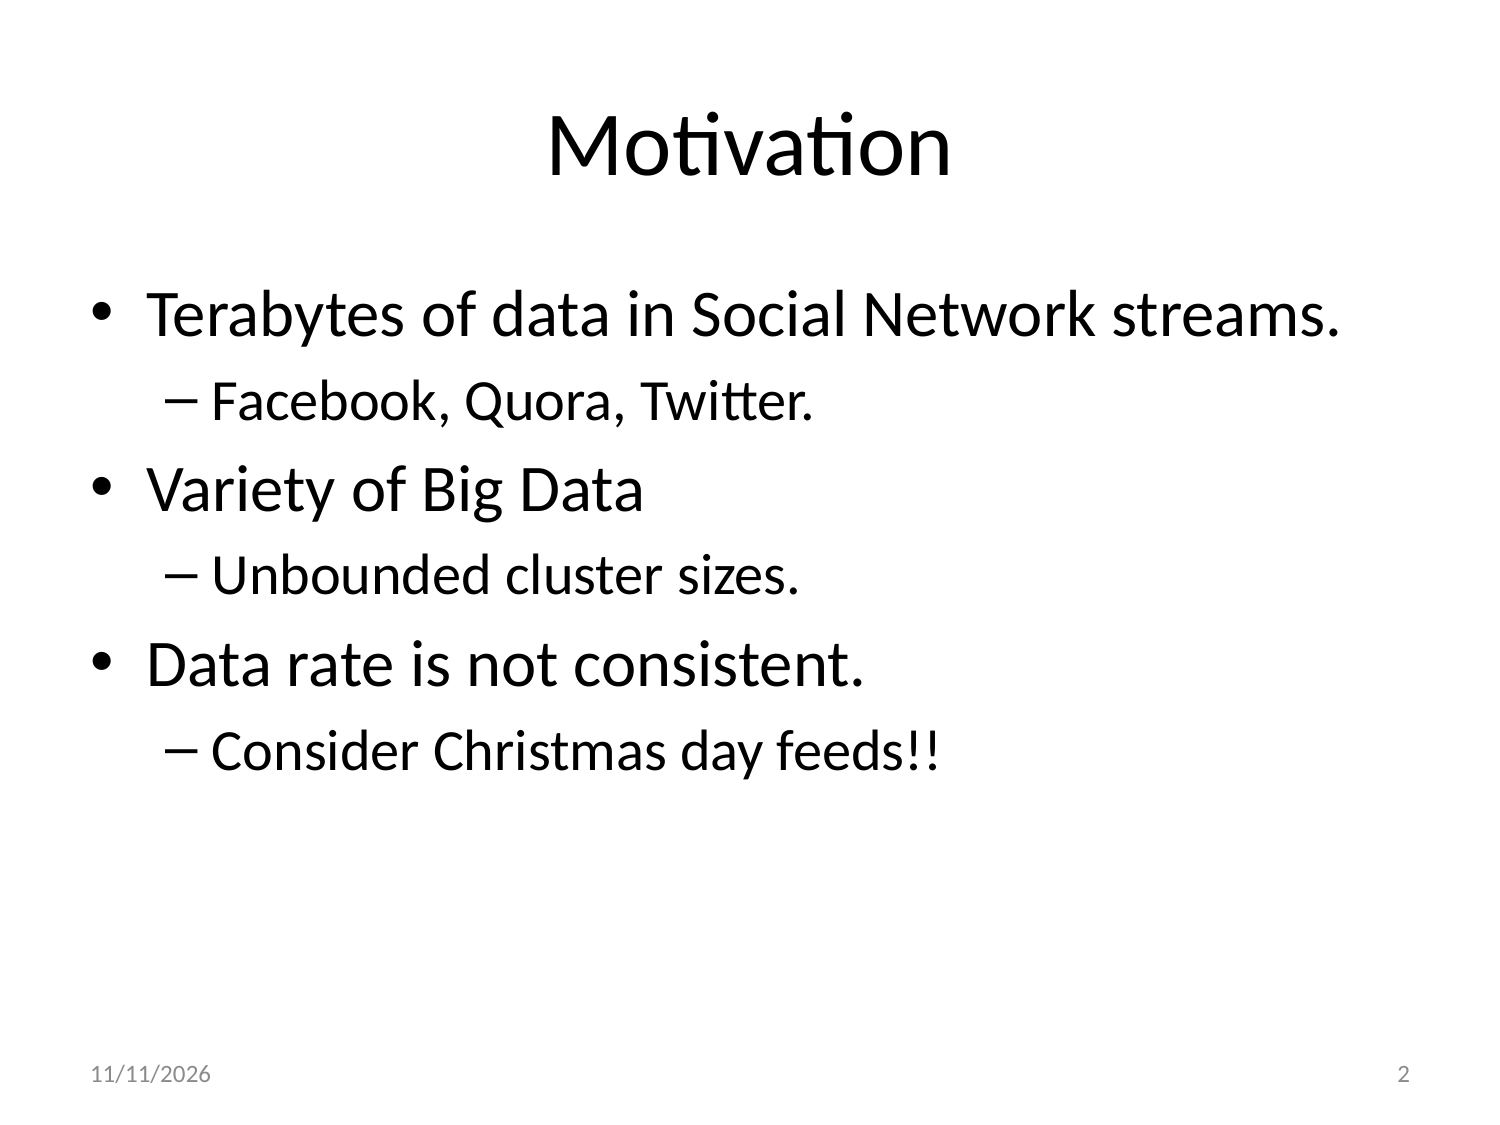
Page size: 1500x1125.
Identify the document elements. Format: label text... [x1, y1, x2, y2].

list Terabytes of data in Social Network streams. Facebook, Quora, Twitter. Variety of Big Data Unbounded cluster sizes. Data rate is not consistent. Consider Christmas day feeds!! [75, 262, 1425, 1005]
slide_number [75, 1042, 425, 1103]
title Motivation [75, 45, 1425, 233]
slide_number 2 [1074, 1042, 1425, 1103]
